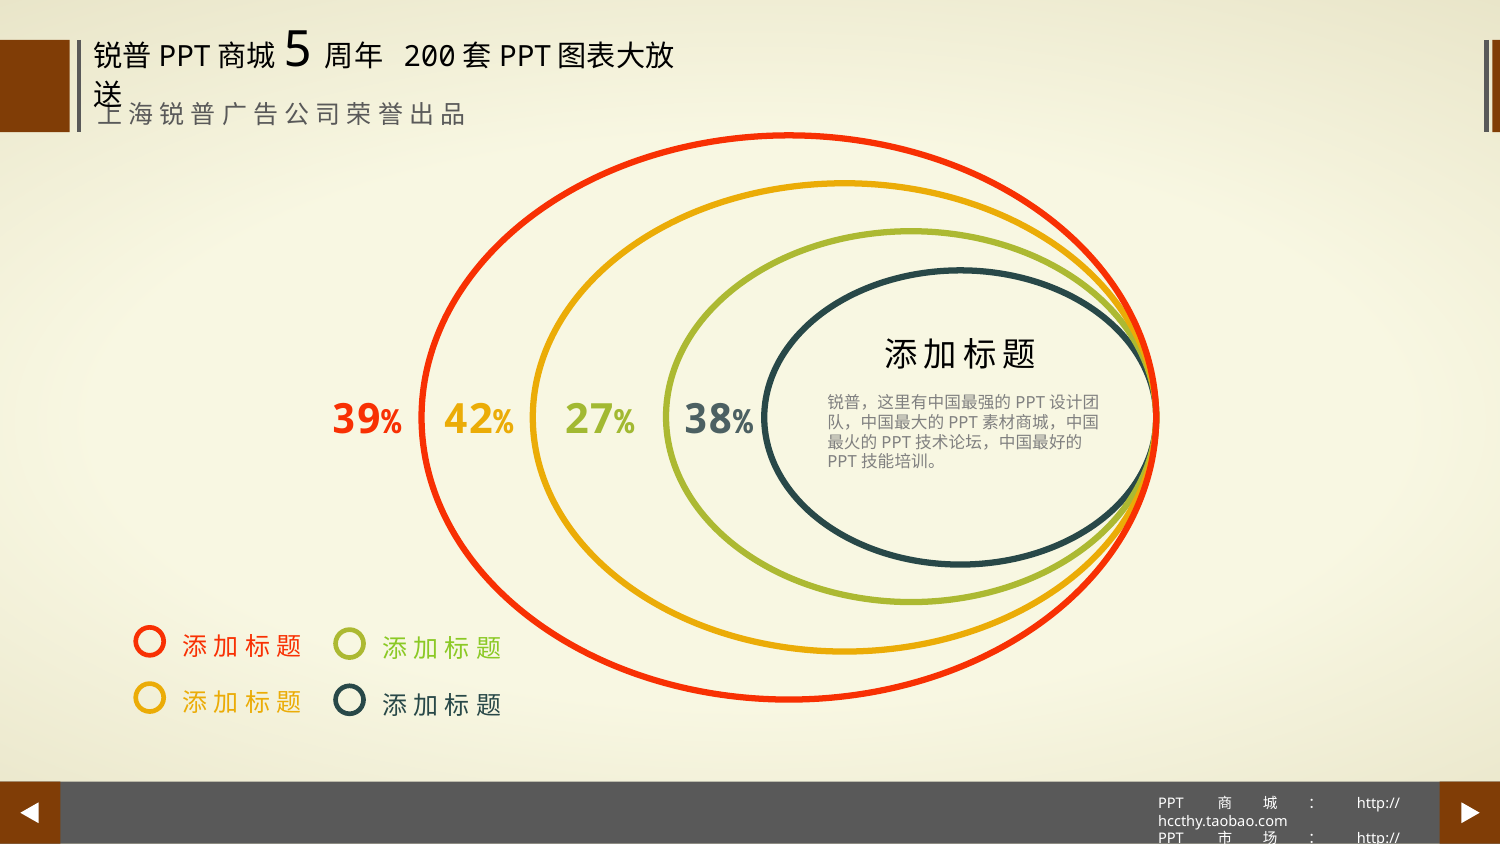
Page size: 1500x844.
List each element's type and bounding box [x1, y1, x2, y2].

picture [0, 0, 1500, 781]
text_box [135, 623, 304, 659]
text_box [135, 679, 304, 716]
text_box [419, 133, 1159, 702]
text_box [335, 625, 504, 662]
text_box [316, 384, 417, 449]
text_box [335, 681, 504, 718]
